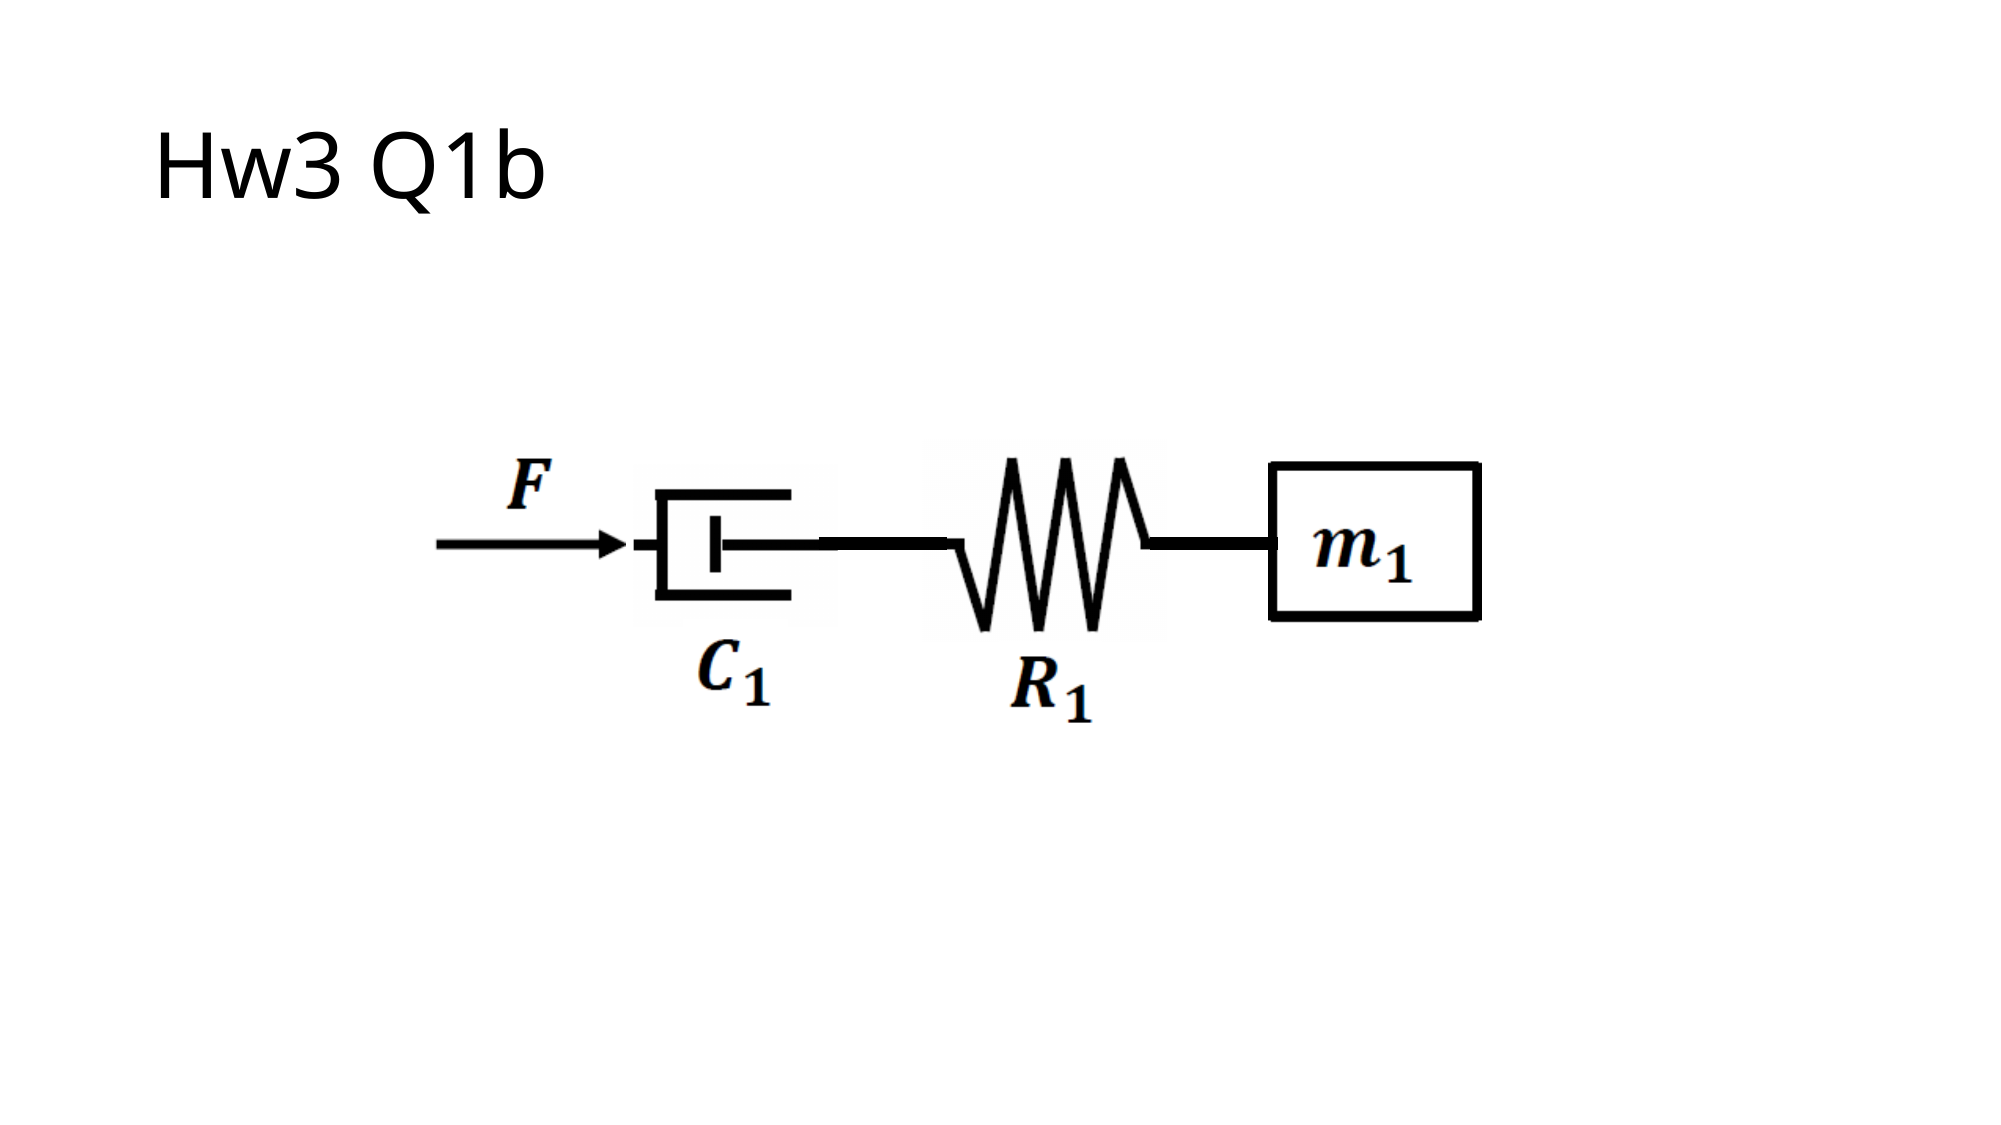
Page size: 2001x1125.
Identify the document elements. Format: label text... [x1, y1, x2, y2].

picture [632, 463, 838, 714]
picture [923, 418, 1166, 734]
picture [1268, 460, 1482, 627]
title Hw3 Q1b [137, 59, 1863, 278]
picture [429, 439, 626, 571]
